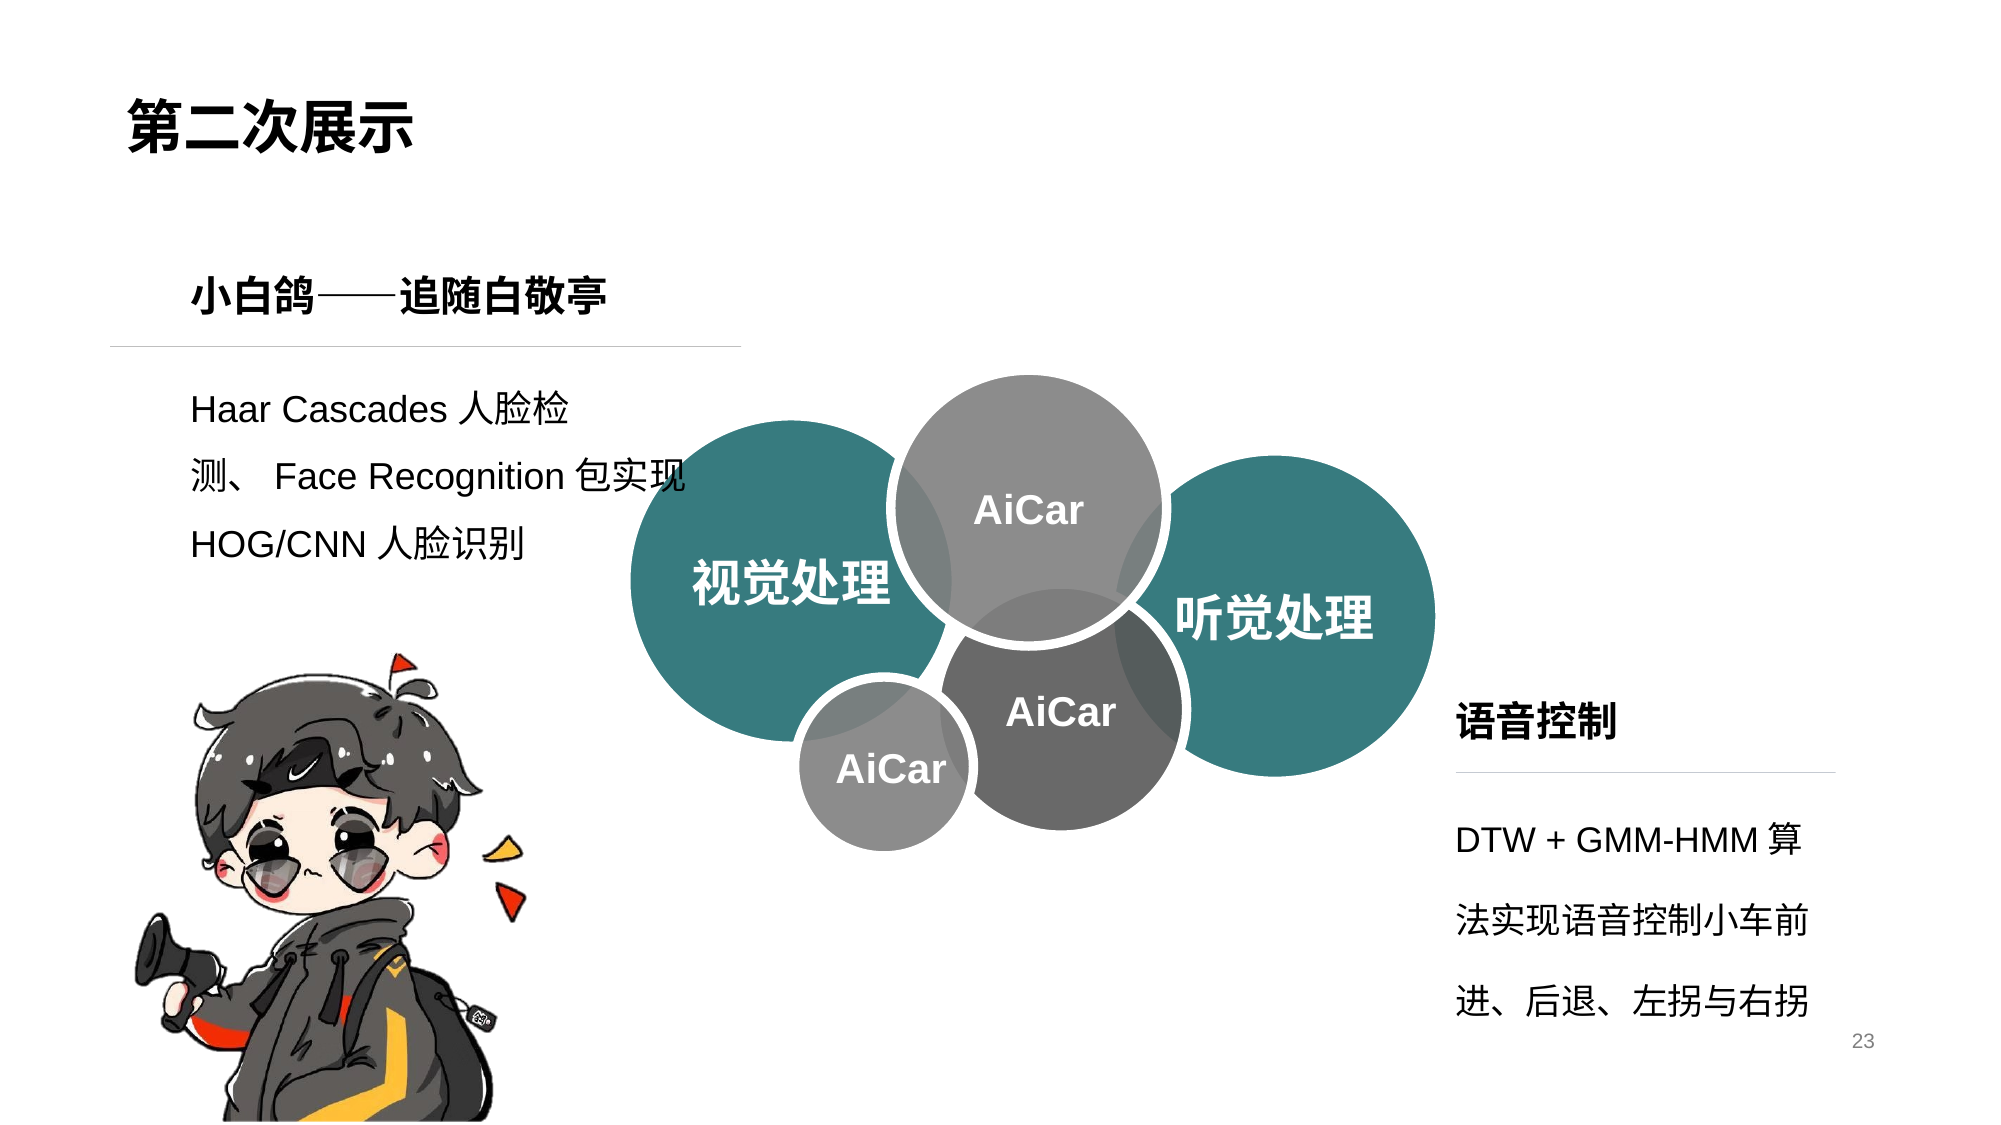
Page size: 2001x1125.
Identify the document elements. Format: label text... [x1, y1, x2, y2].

picture [88, 612, 598, 1122]
title 第二次展示 [109, 0, 1890, 169]
slide_number 23 [1412, 1023, 1890, 1058]
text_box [110, 187, 1847, 1032]
